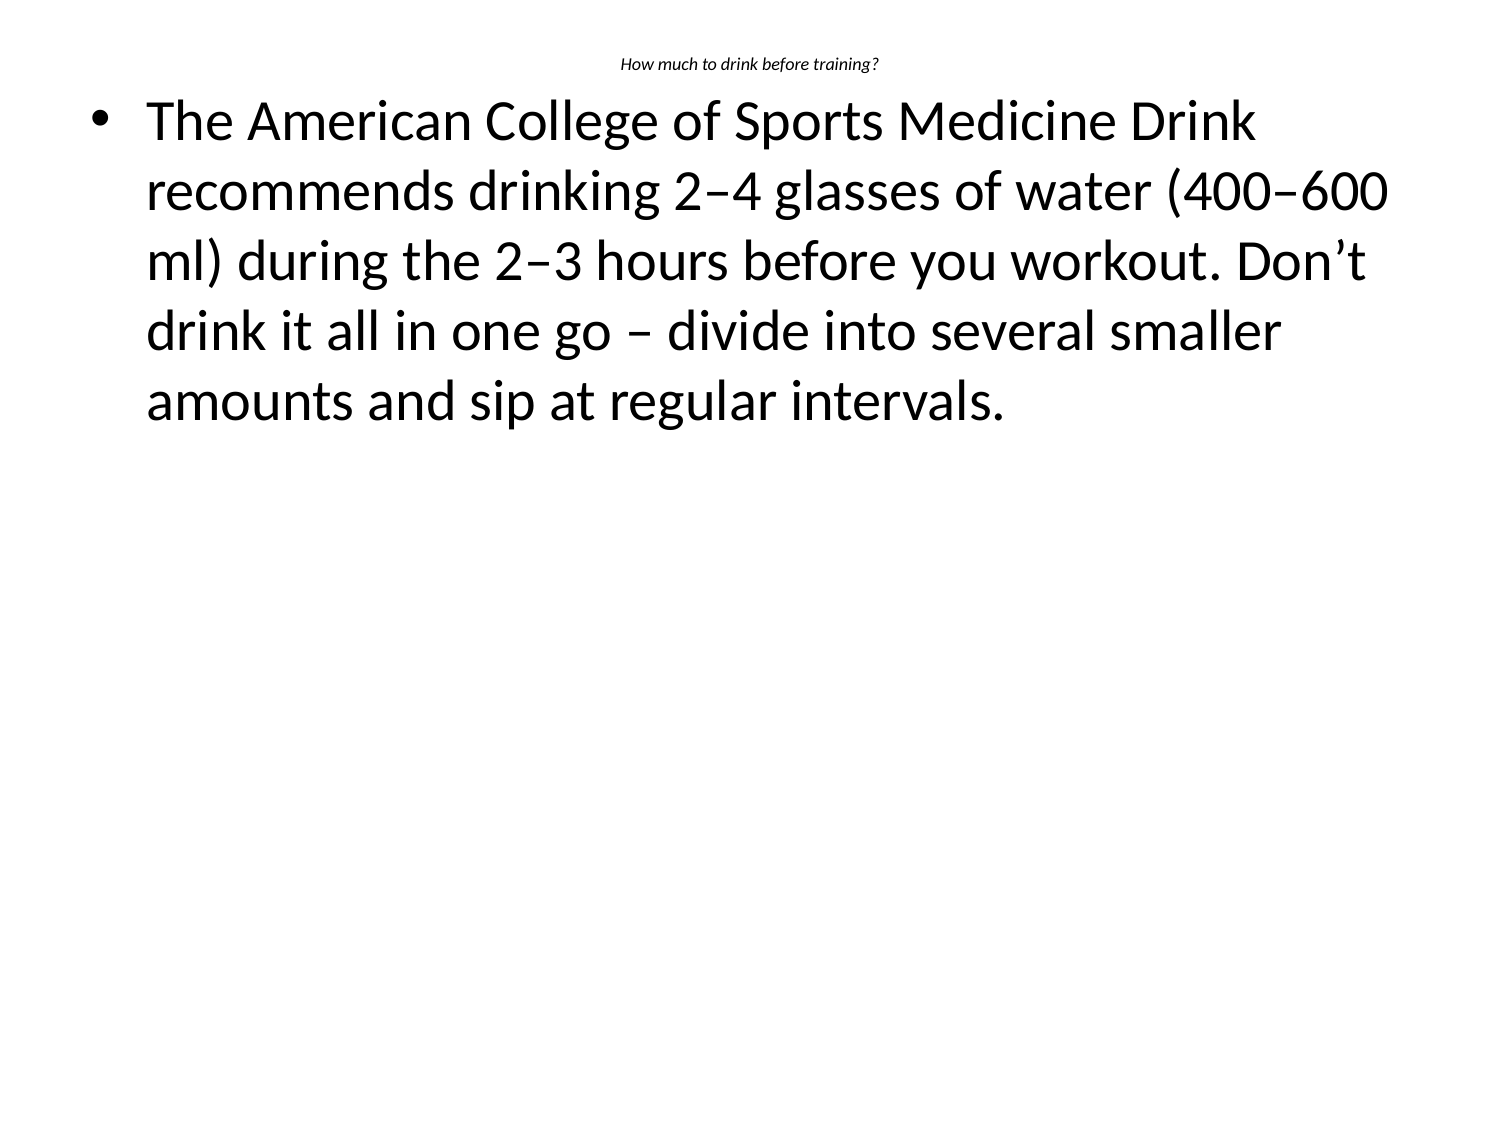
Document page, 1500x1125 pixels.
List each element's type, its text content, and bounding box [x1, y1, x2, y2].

title How much to drink before training? [75, 45, 1425, 75]
list The American College of Sports Medicine Drink recommends drinking 2–4 glasses of water (400–600 ml) during the 2–3 hours before you workout. Don’t drink it all in one go – divide into several smaller amounts and sip at regular intervals. [75, 75, 1425, 1005]
